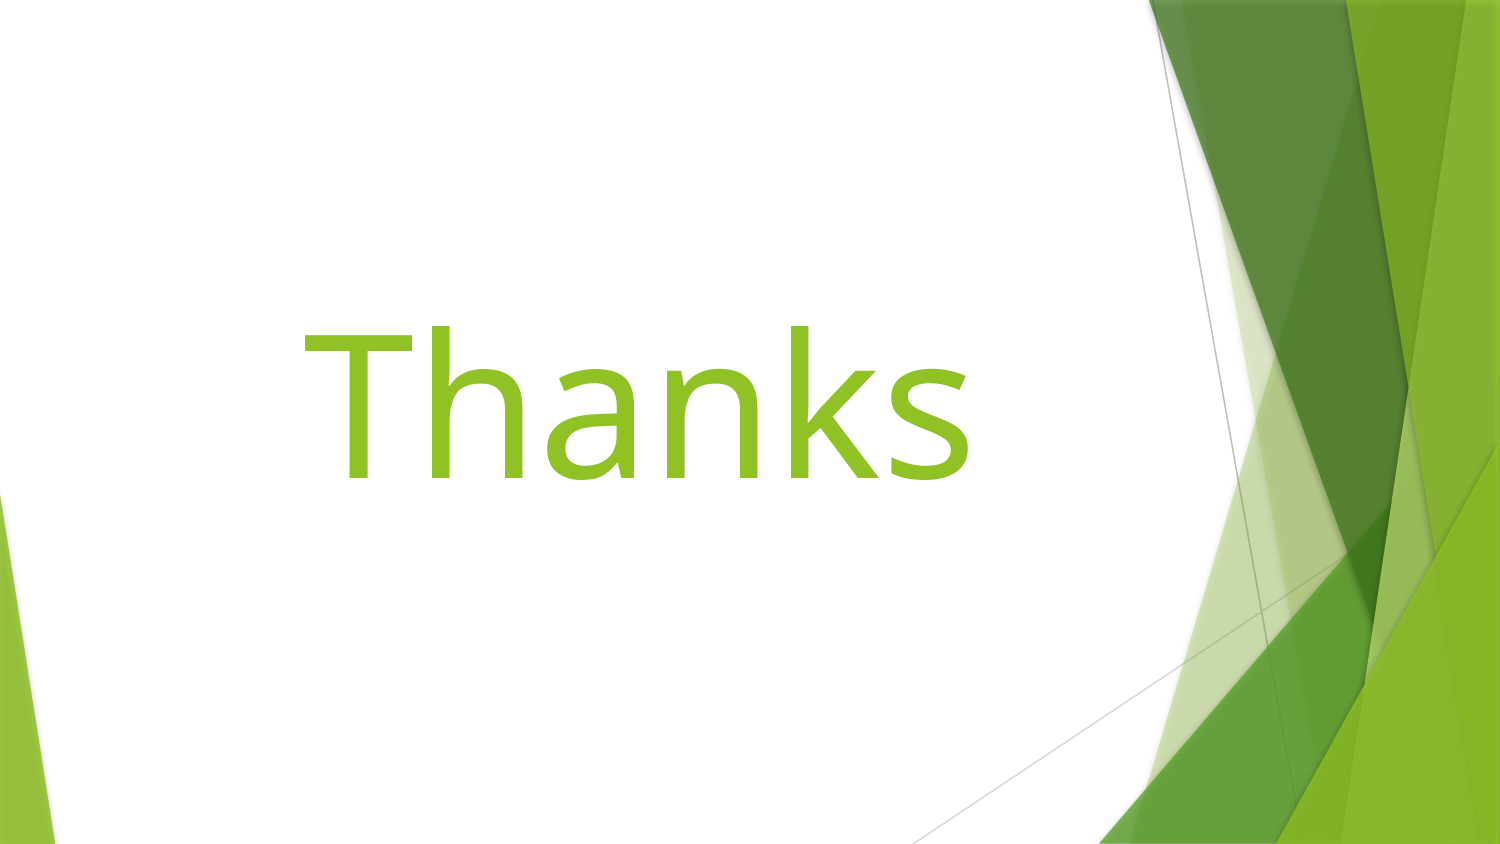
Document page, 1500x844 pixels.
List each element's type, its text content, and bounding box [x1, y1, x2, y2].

title Thanks [289, 153, 1500, 527]
